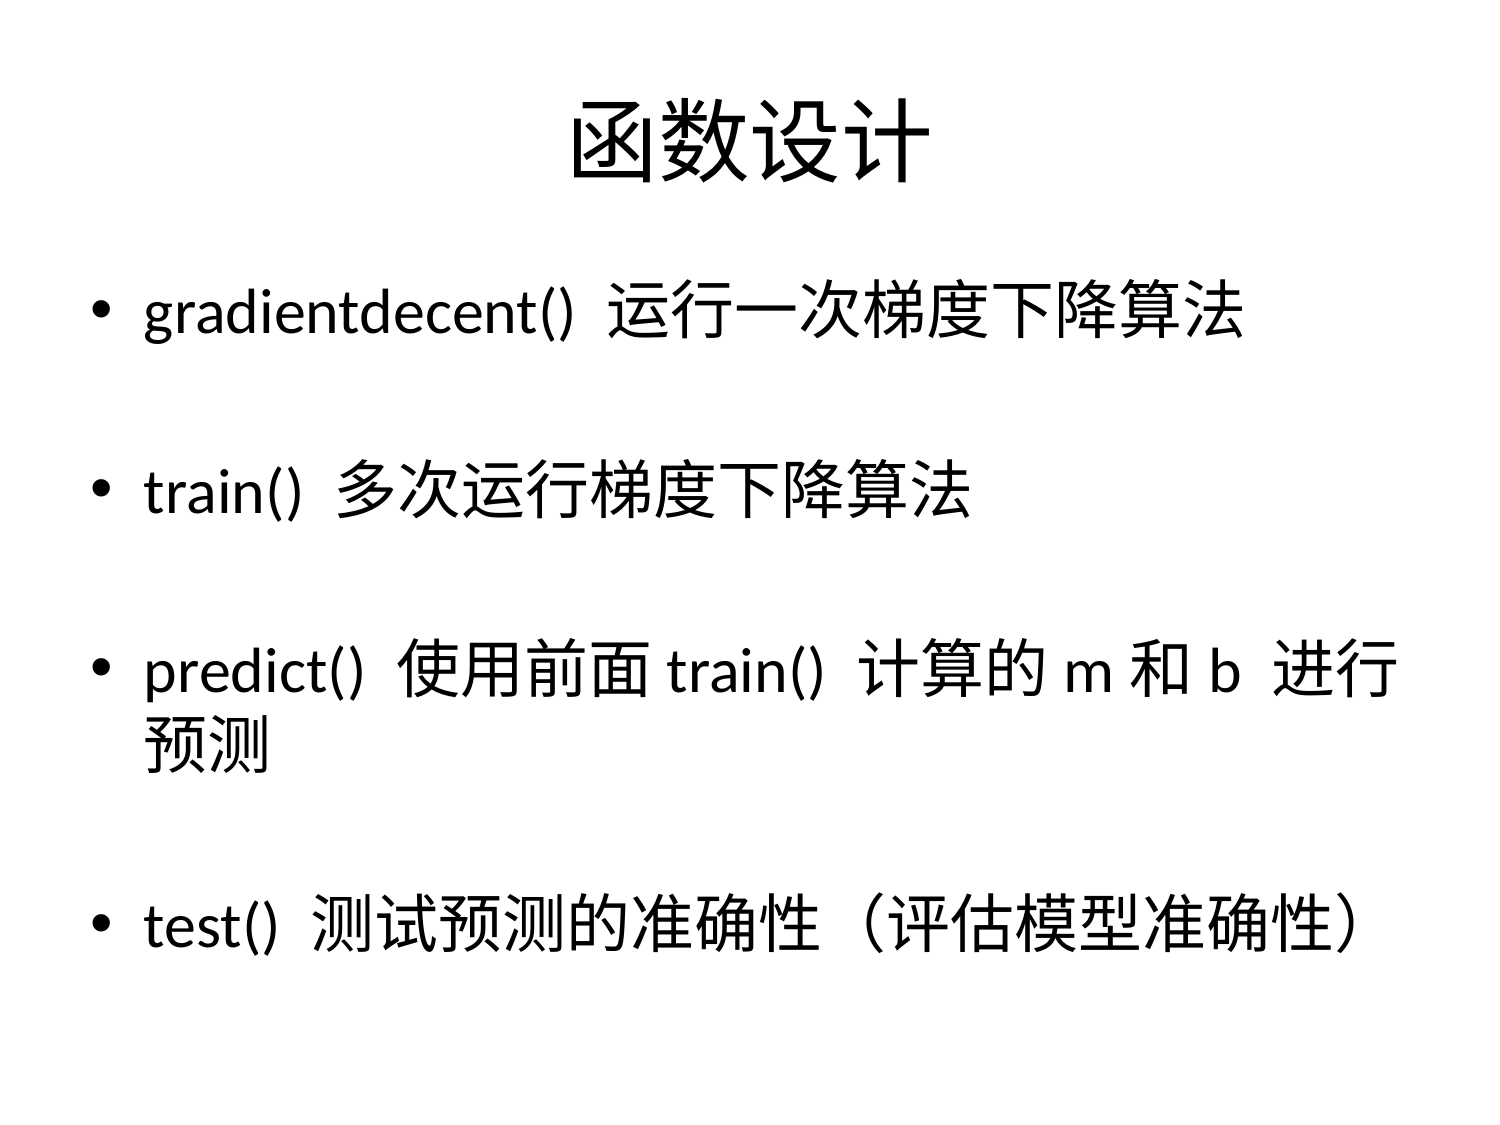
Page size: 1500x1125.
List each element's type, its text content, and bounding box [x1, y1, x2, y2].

title 函数设计 [75, 45, 1425, 233]
list gradientdecent() 运行一次梯度下降算法 train() 多次运行梯度下降算法 predict() 使用前面train() 计算的m和b 进行预测 test() 测试预测的准确性（评估模型准确性） [75, 262, 1425, 1005]
